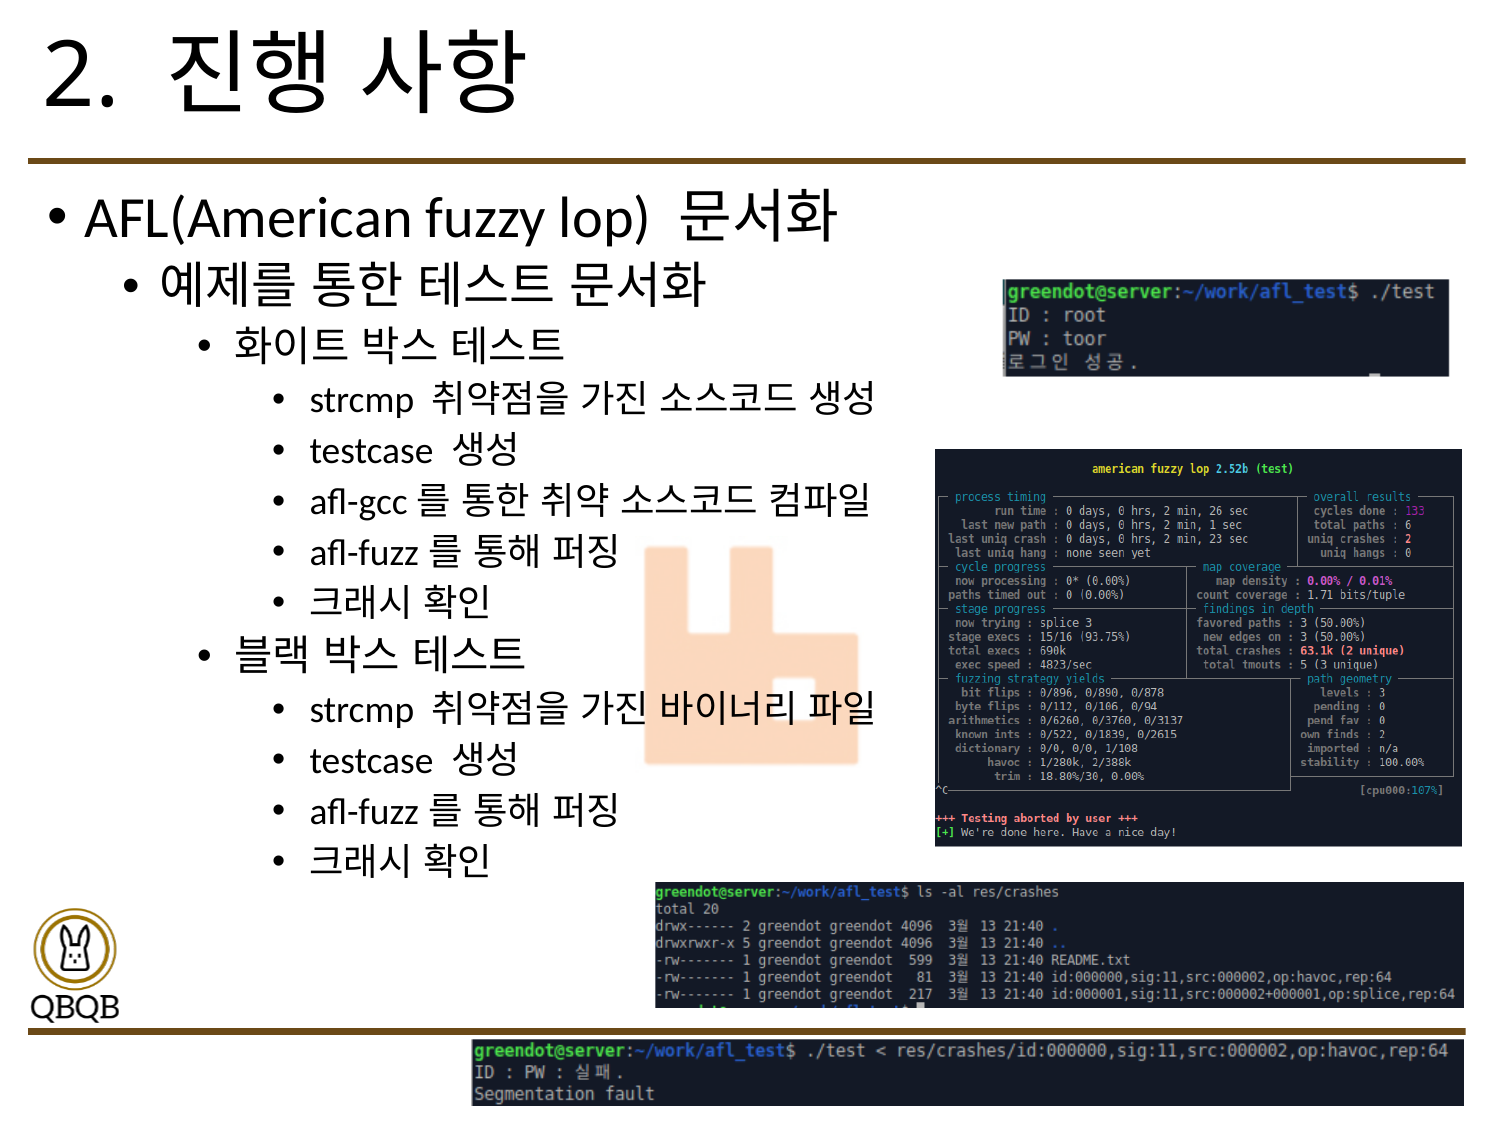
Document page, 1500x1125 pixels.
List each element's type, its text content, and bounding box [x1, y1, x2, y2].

list AFL(American fuzzy lop) 문서화 예제를 통한 테스트 문서화 화이트 박스 테스트 strcmp 취약점을 가진 소스코드 생성 testcase 생성 afl-gcc를 통한 취약 소스코드 컴파일 afl-fuzz를 통해 퍼징 크래시 확인 블랙 박스 테스트 strcmp 취약점을 가진 바이너리 파일 testcase 생성 afl-fuzz를 통해 퍼징 크래시 확인 [32, 179, 1464, 979]
picture [933, 449, 1464, 847]
picture [0, 856, 199, 1103]
picture [470, 1038, 1464, 1106]
title 2. 진행 사항 [27, 6, 1228, 147]
picture [1000, 278, 1454, 380]
picture [652, 882, 1464, 1008]
